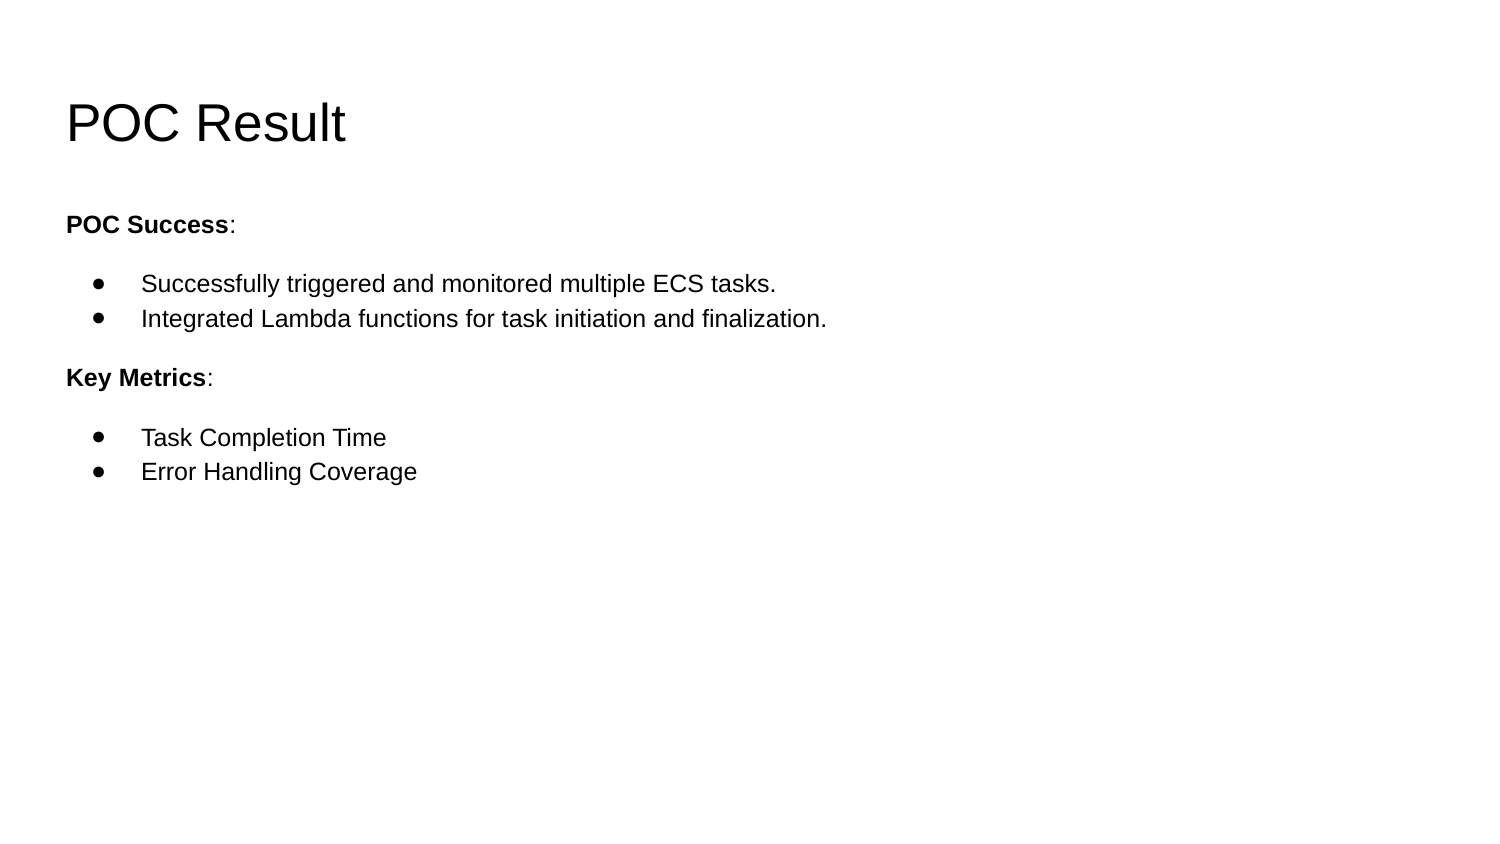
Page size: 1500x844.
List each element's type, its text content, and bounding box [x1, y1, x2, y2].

title POC Result [51, 72, 1449, 167]
list POC Success: Successfully triggered and monitored multiple ECS tasks. Integrated Lambda functions for task initiation and finalization. Key Metrics: Task Completion Time Error Handling Coverage [51, 189, 1449, 750]
